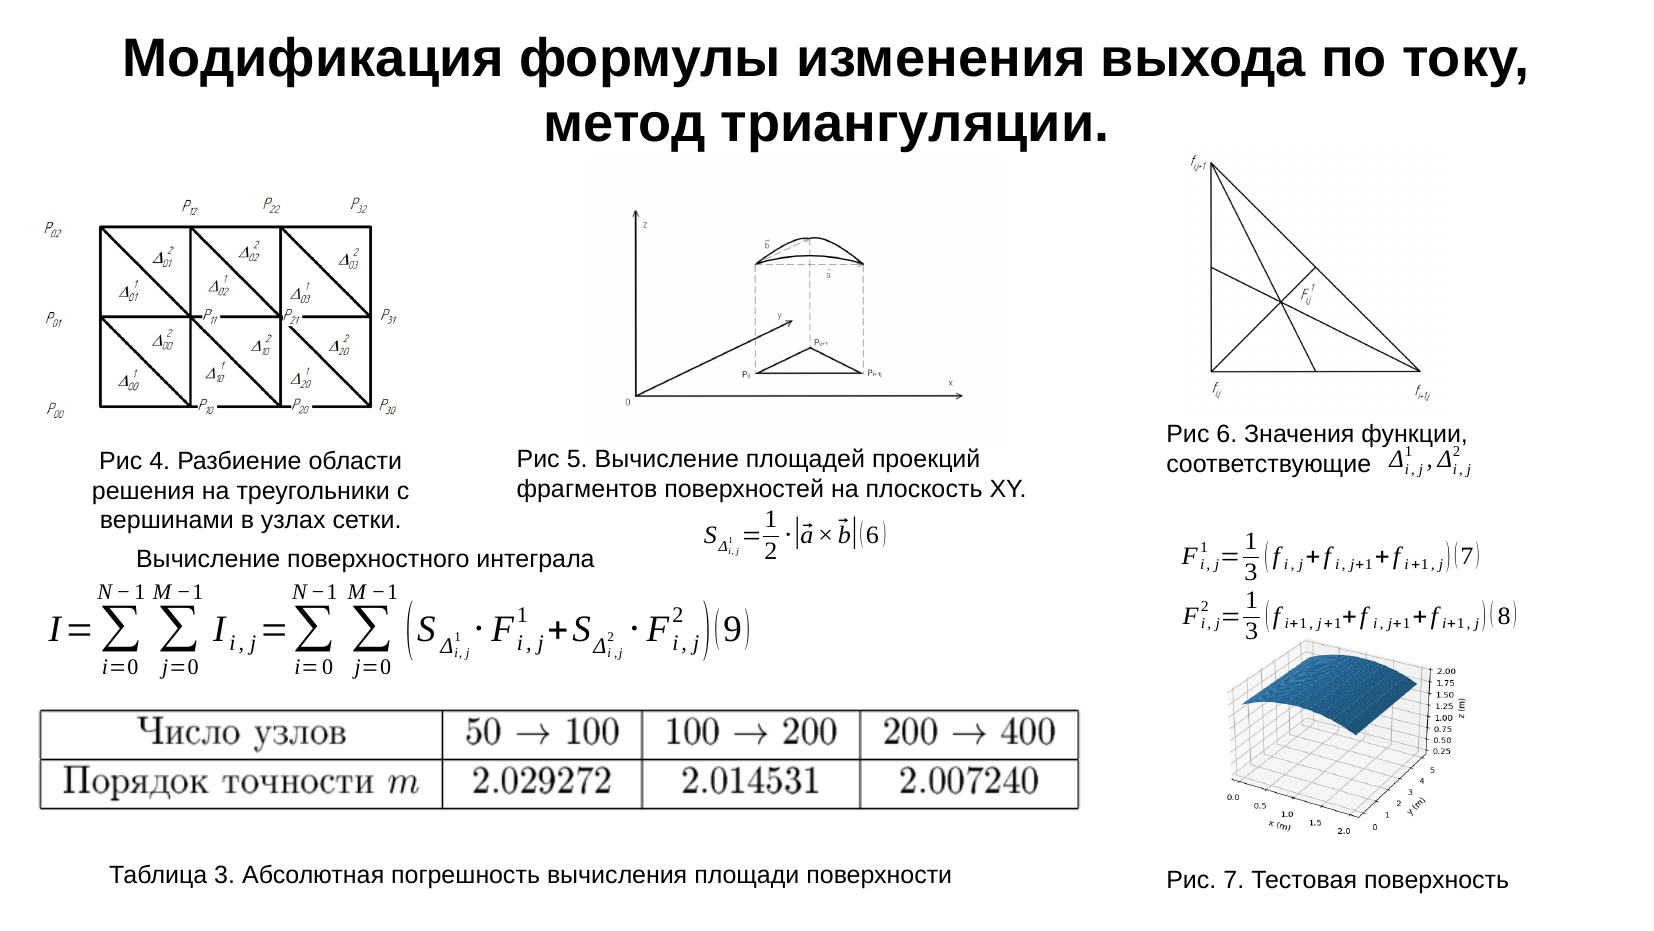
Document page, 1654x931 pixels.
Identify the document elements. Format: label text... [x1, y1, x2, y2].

picture [1127, 590, 1518, 860]
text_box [29, 535, 752, 680]
title Модификация формулы изменения выхода по току, метод триангуляции. [82, 26, 1571, 148]
picture [29, 698, 1093, 820]
picture [590, 155, 1004, 449]
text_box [1151, 143, 1565, 647]
text_box Рис. 7. Тестовая поверхность [1151, 856, 1525, 900]
text_box Рис 5. Вычисление площадей проекций фрагментов поверхностей на плоскость XY. [501, 435, 1063, 562]
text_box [29, 177, 443, 535]
text_box Таблица 3. Абсолютная погрешность вычисления площади поверхности [88, 851, 975, 916]
